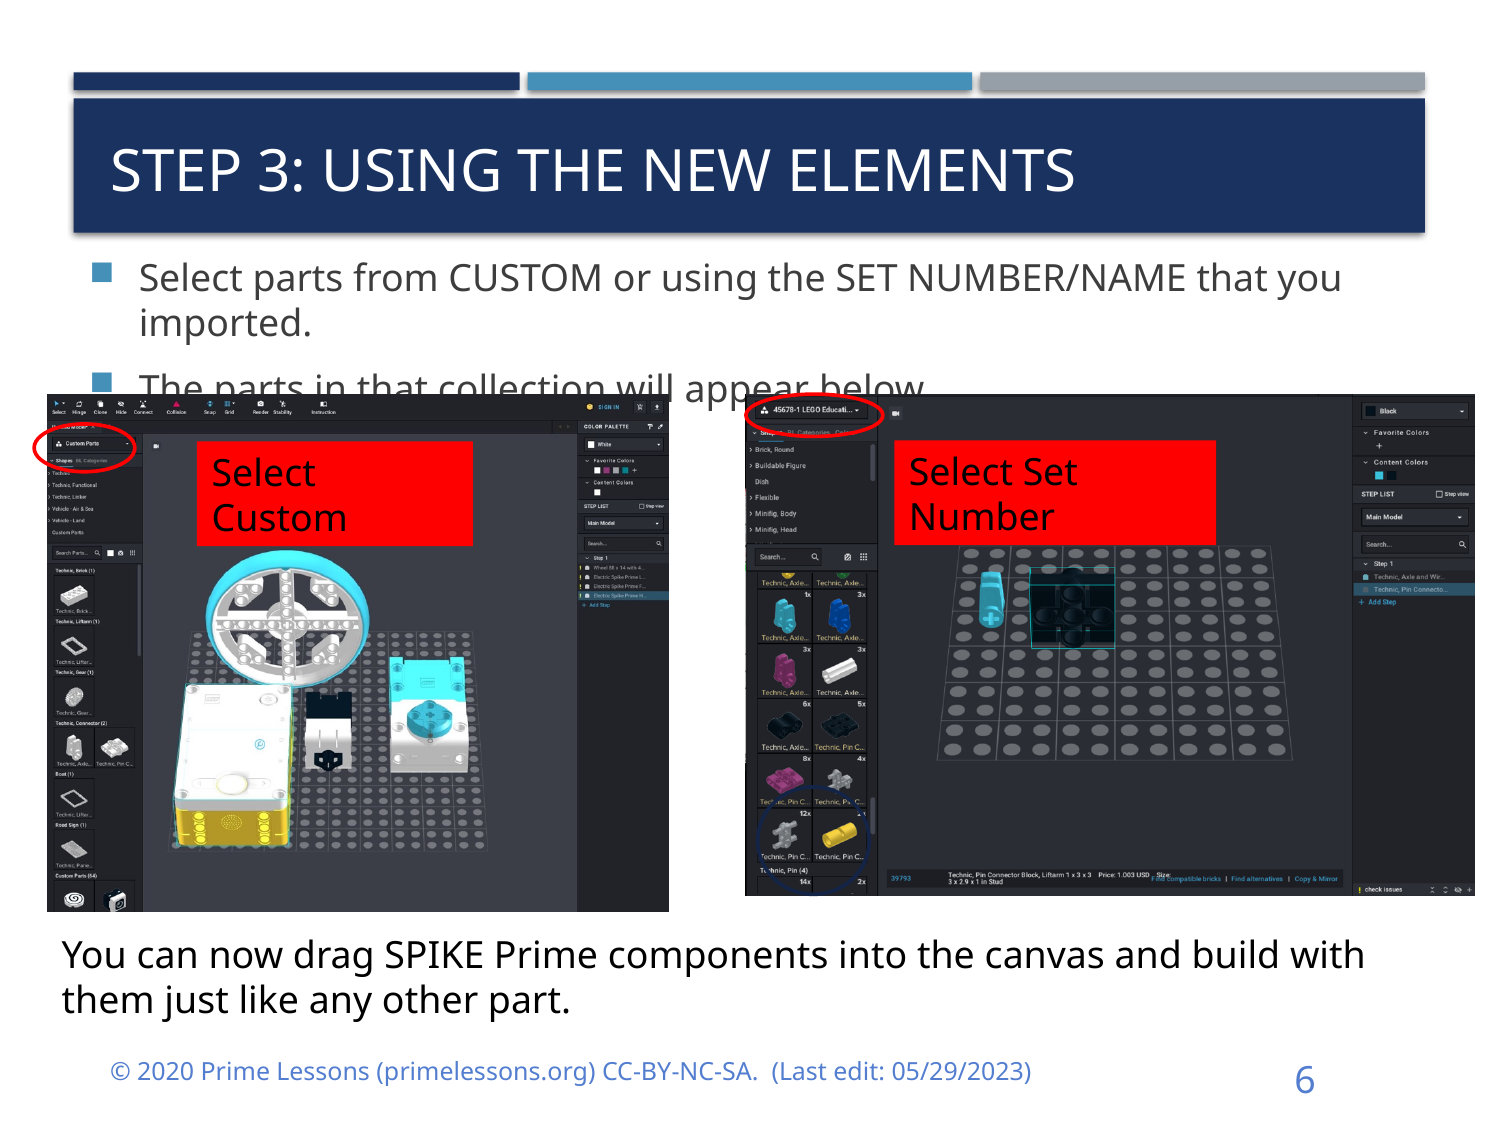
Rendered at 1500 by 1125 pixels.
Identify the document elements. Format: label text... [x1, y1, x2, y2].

list Select parts from CUSTOM or using the SET NUMBER/NAME that you imported. The parts in that collection will appear below [73, 246, 1425, 924]
text_box [32, 434, 40, 462]
text_box You can now drag SPIKE Prime components into the canvas and build with them just like any other part. [46, 924, 1464, 1029]
picture [745, 393, 1475, 897]
slide_number 6 [1279, 1048, 1406, 1109]
title STEP 3: USING THE NEW ELEMENTS [95, 112, 1406, 211]
footer © 2020 Prime Lessons (primelessons.org) CC-BY-NC-SA. (Last edit: 05/29/2023) [95, 1047, 1371, 1108]
picture [46, 393, 670, 912]
